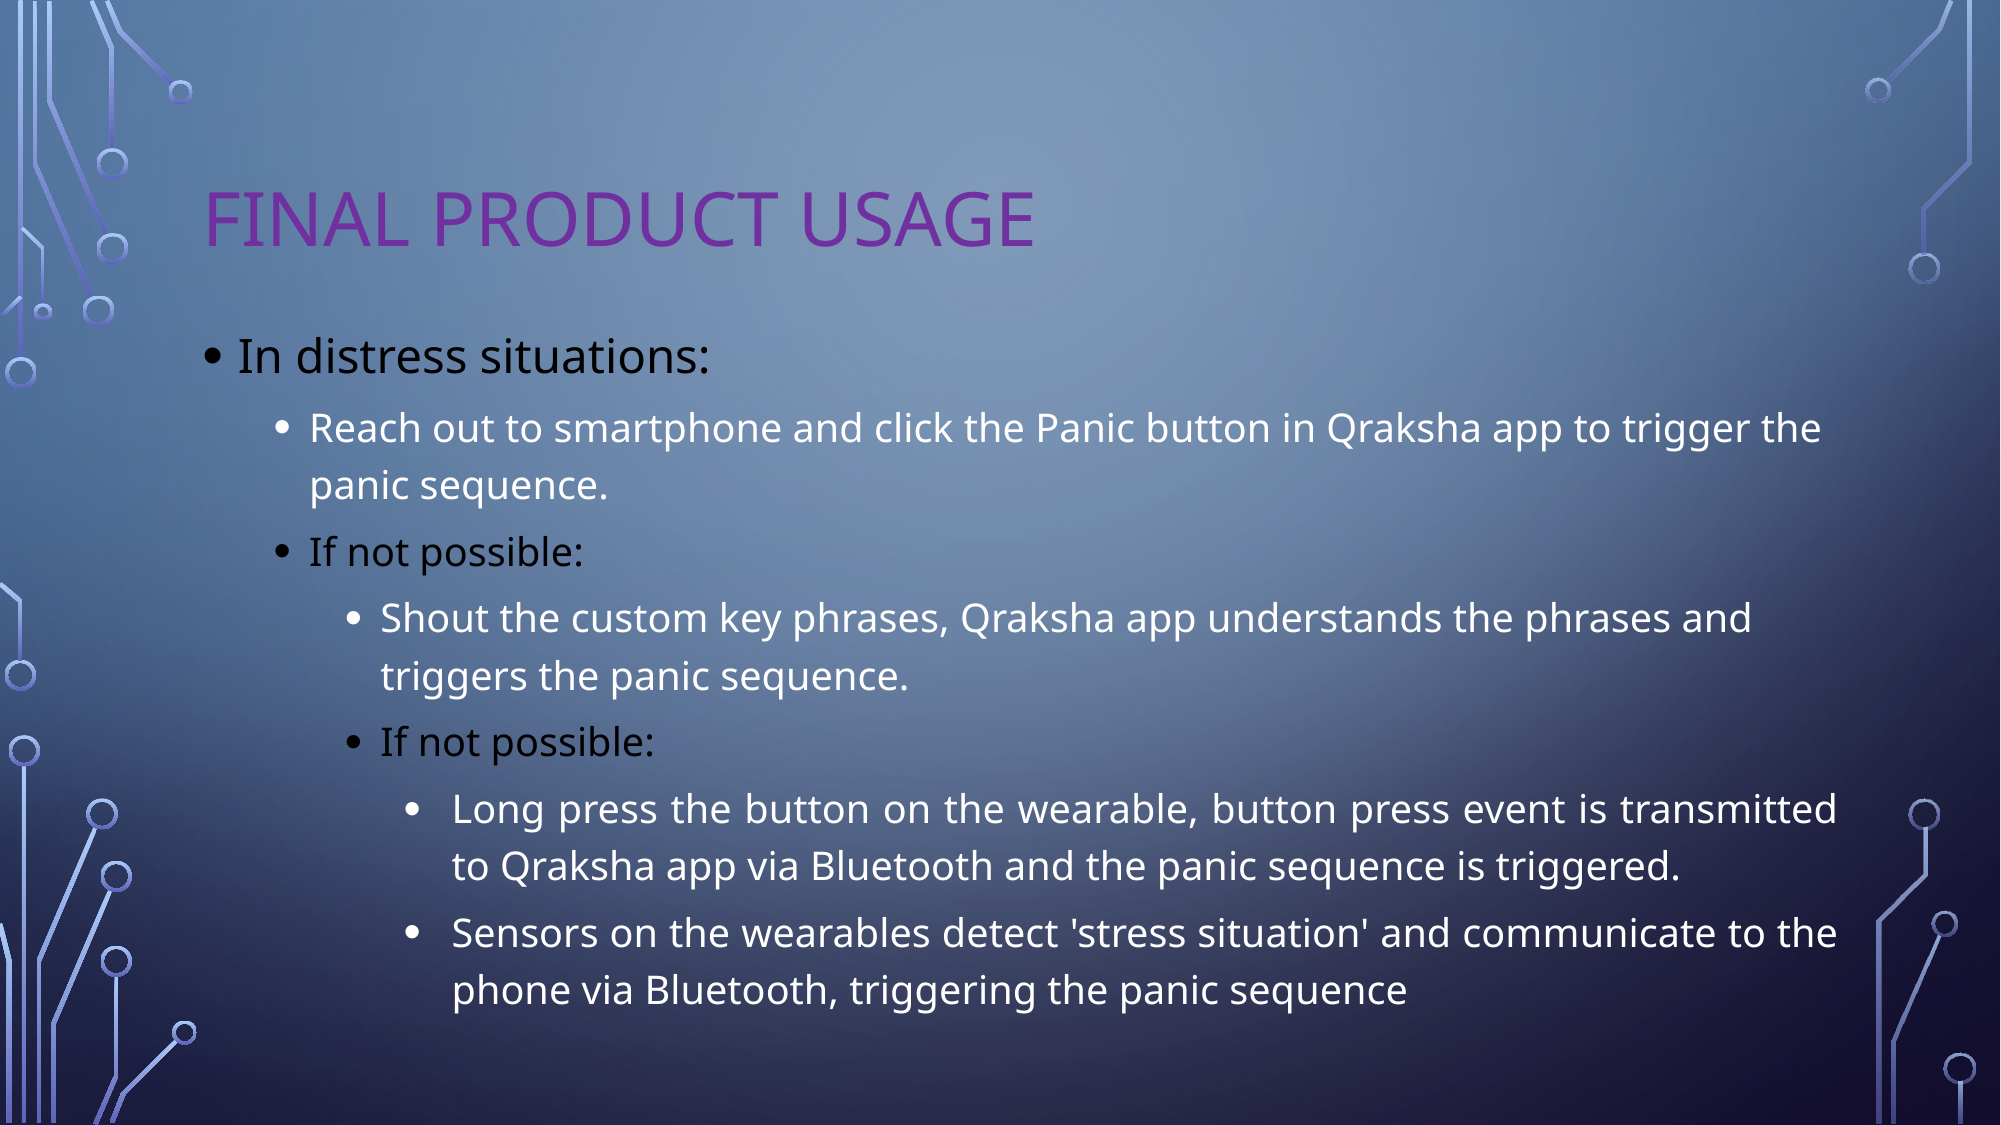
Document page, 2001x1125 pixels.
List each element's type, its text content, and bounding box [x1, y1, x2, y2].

list In distress situations: Reach out to smartphone and click the Panic button in Qraksha app to trigger the panic sequence. If not possible: Shout the custom key phrases, Qraksha app understands the phrases and triggers the panic sequence. If not possible: Long press the button on the wearable, button press event is transmitted to Qraksha app via Bluetooth and the panic sequence is triggered. Sensors on the wearables detect 'stress situation' and communicate to the phone via Bluetooth, triggering the panic sequence [187, 307, 1856, 1033]
title Final product usage [187, 101, 1813, 307]
